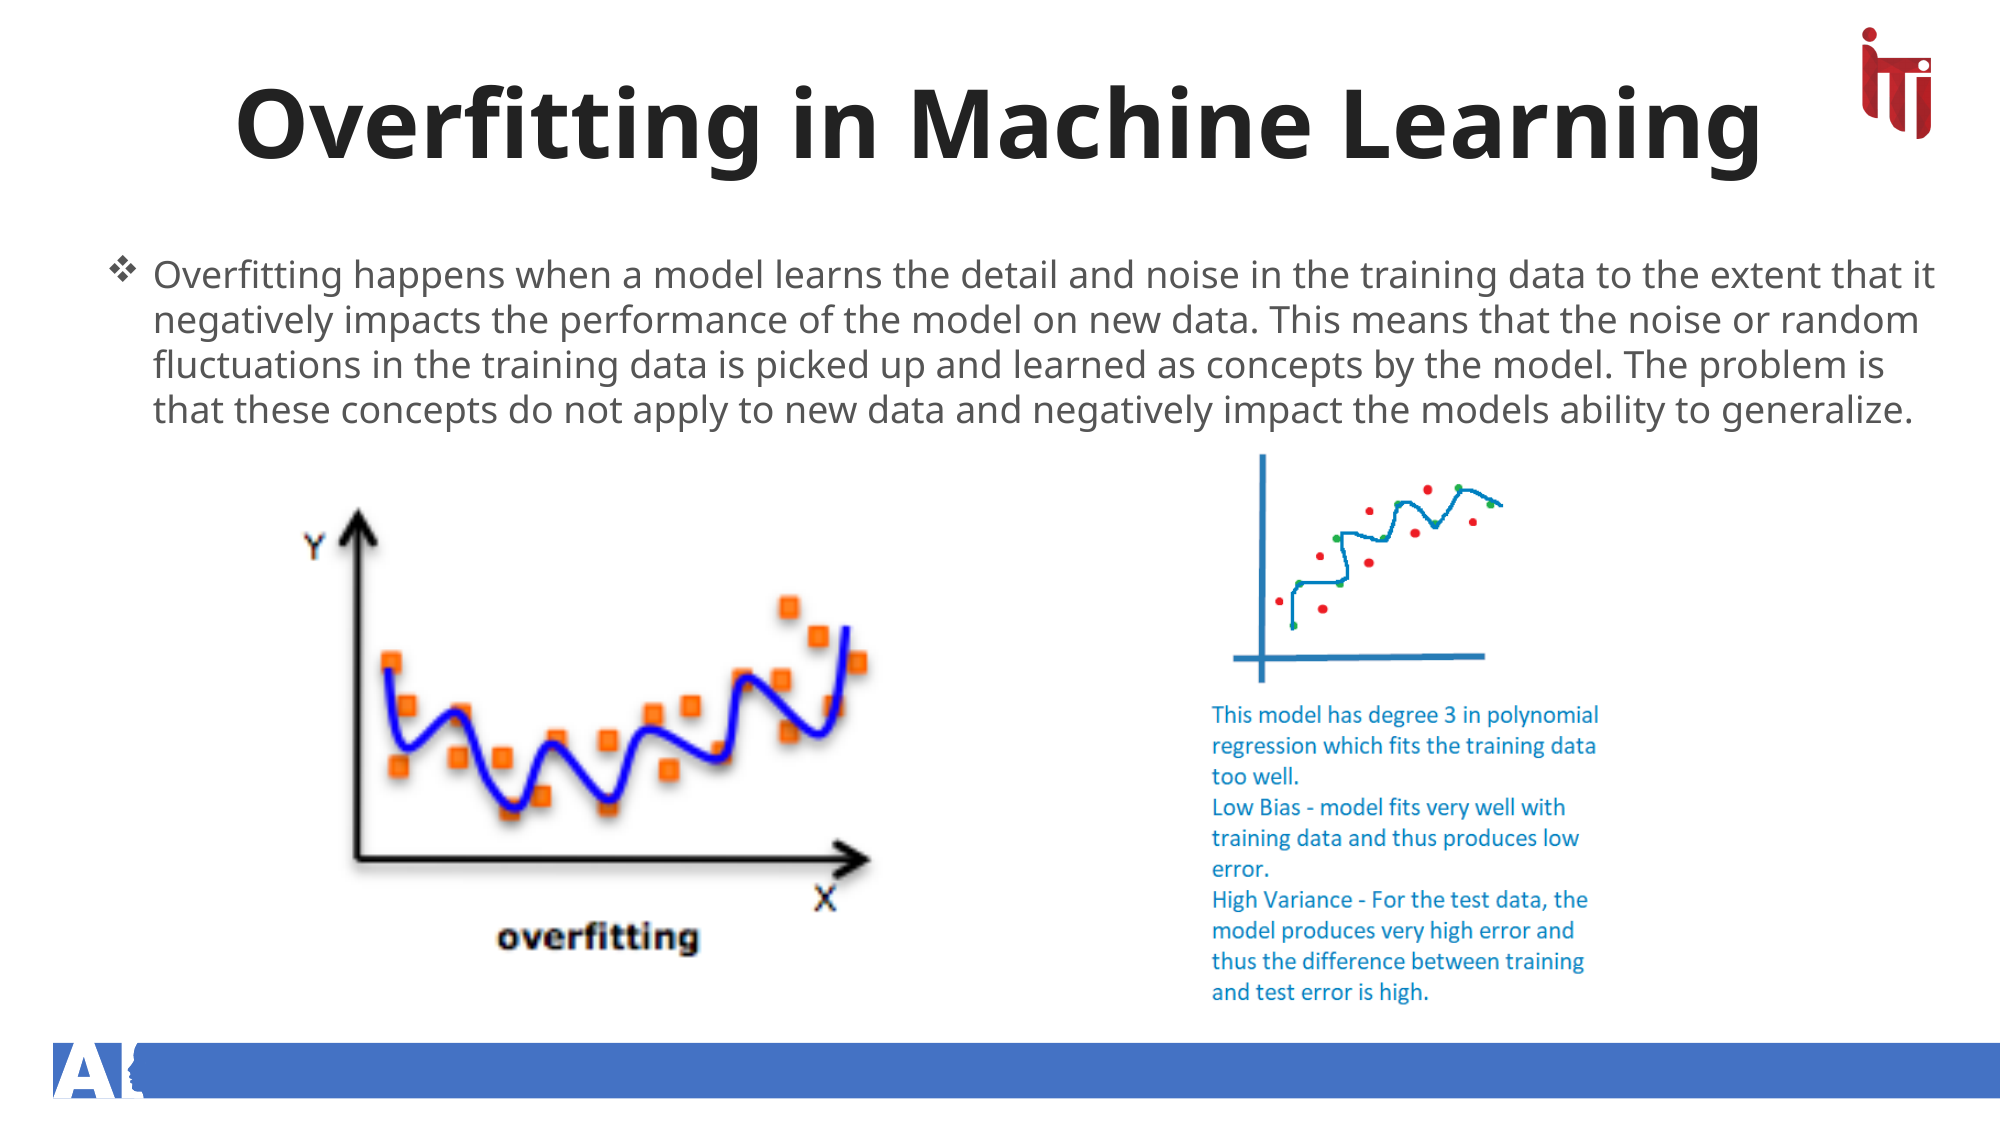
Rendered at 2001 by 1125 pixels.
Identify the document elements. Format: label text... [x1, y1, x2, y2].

text_box Overfitting happens when a model learns the detail and noise in the training data to the extent that it negatively impacts the performance of the model on new data. This means that the noise or random fluctuations in the training data is picked up and learned as concepts by the model. The problem is that these concepts do not apply to new data and negatively impact the models ability to generalize. [91, 243, 1953, 439]
picture [1862, 27, 1931, 55]
list Overfitting in Machine Learning [0, 55, 2000, 186]
picture [1188, 440, 1656, 1019]
picture [246, 488, 910, 975]
